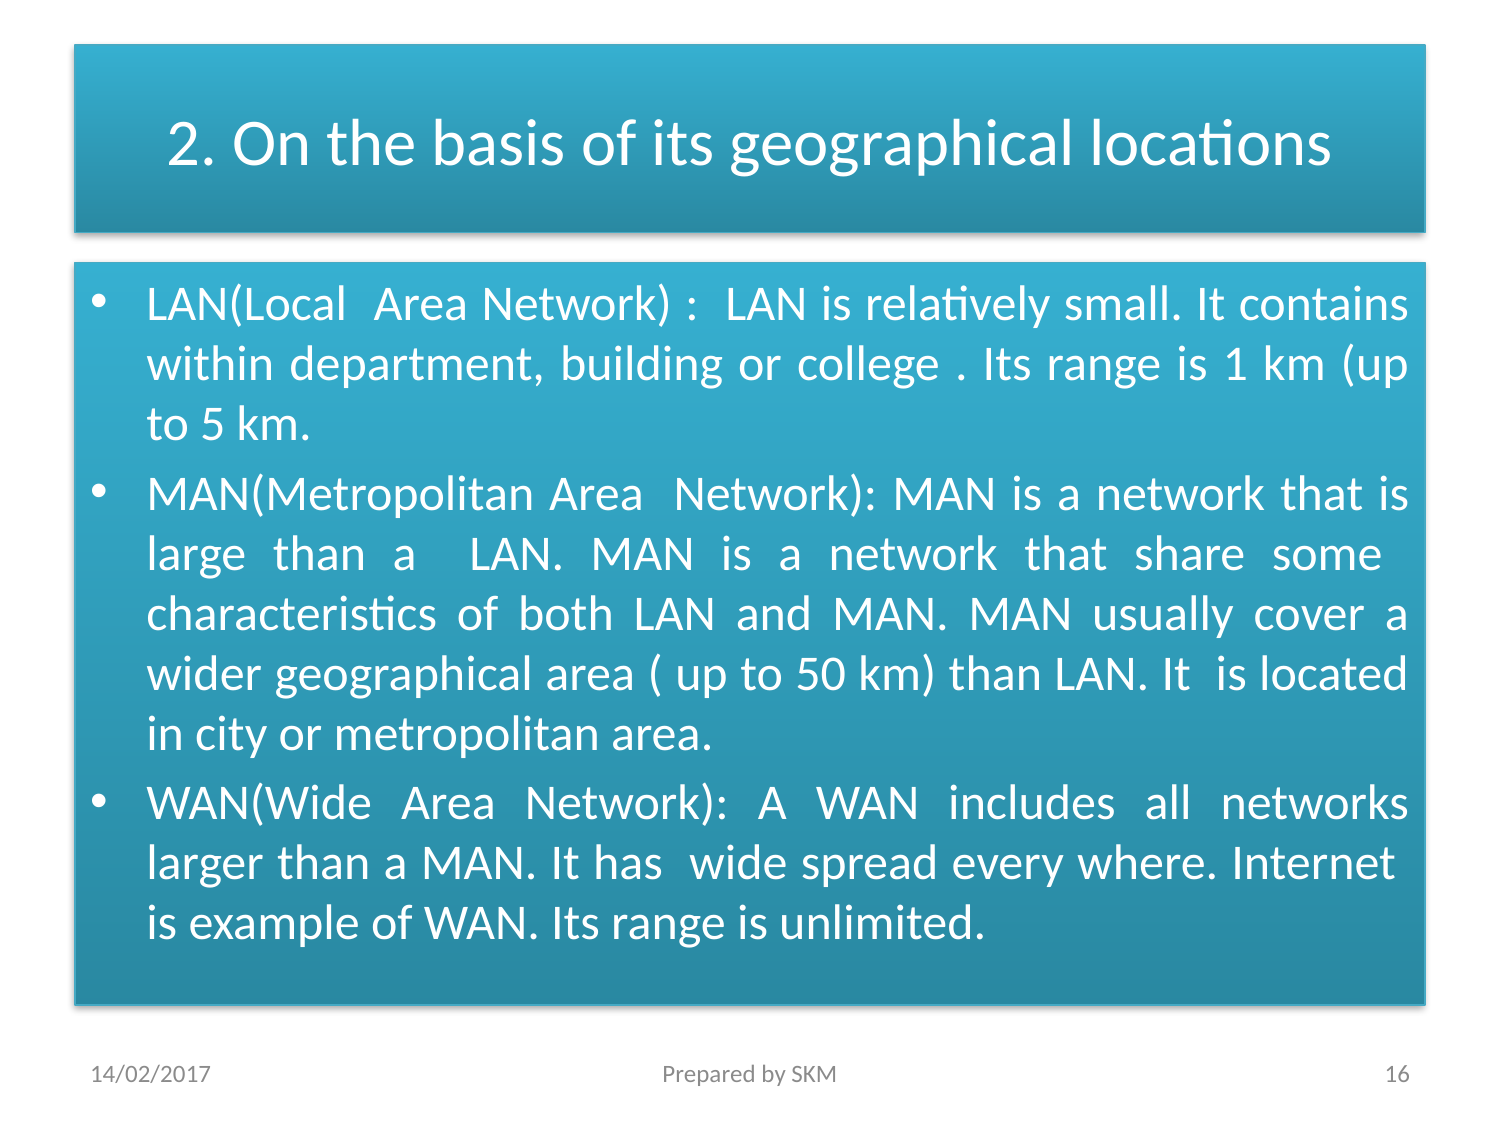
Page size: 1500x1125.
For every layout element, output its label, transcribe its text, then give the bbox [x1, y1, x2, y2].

footer Prepared by SKM [512, 1042, 988, 1103]
list LAN(Local Area Network) : LAN is relatively small. It contains within department, building or college . Its range is 1 km (up to 5 km. MAN(Metropolitan Area Network): MAN is a network that is large than a LAN. MAN is a network that share some characteristics of both LAN and MAN. MAN usually cover a wider geographical area ( up to 50 km) than LAN. It is located in city or metropolitan area. WAN(Wide Area Network): A WAN includes all networks larger than a MAN. It has wide spread every where. Internet is example of WAN. Its range is unlimited. [74, 262, 1426, 1006]
slide_number 16 [1074, 1042, 1425, 1103]
title 2. On the basis of its geographical locations [74, 44, 1426, 233]
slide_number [75, 1042, 425, 1103]
